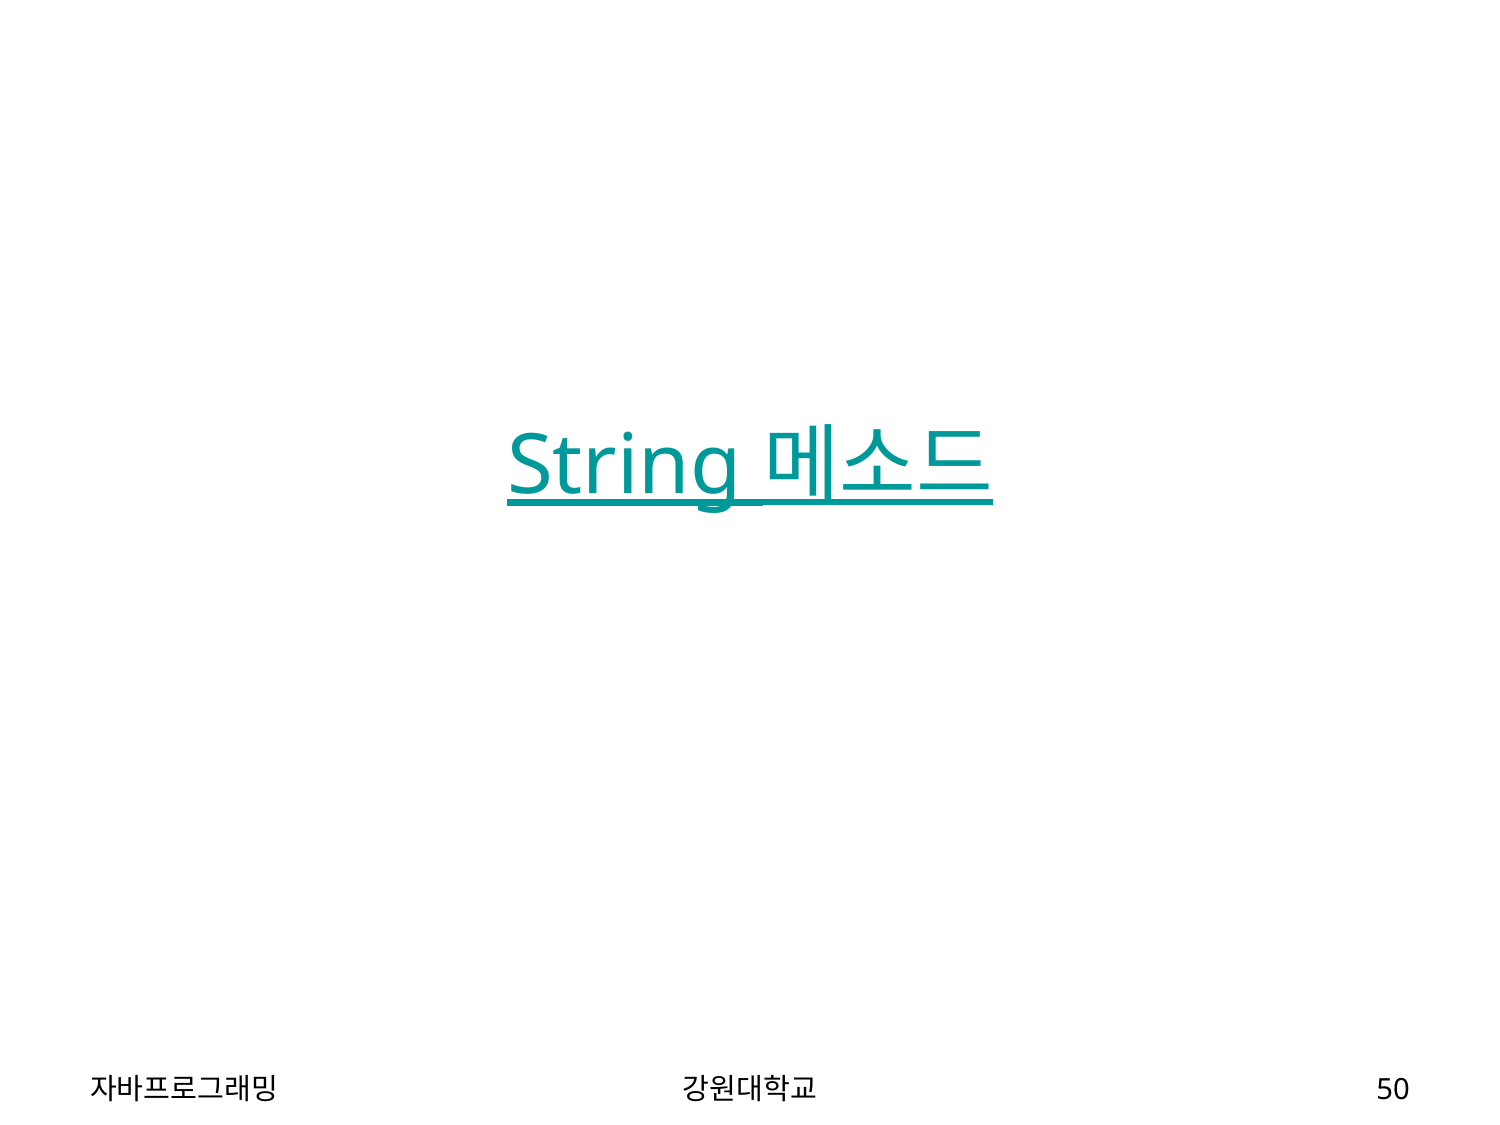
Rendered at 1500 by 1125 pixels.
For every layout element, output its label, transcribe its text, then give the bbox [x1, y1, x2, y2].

slide_number 50 [1074, 1062, 1426, 1103]
slide_number 자바프로그래밍 [74, 1062, 476, 1103]
title String 메소드 [112, 349, 1388, 591]
footer 강원대학교 [512, 1062, 988, 1103]
